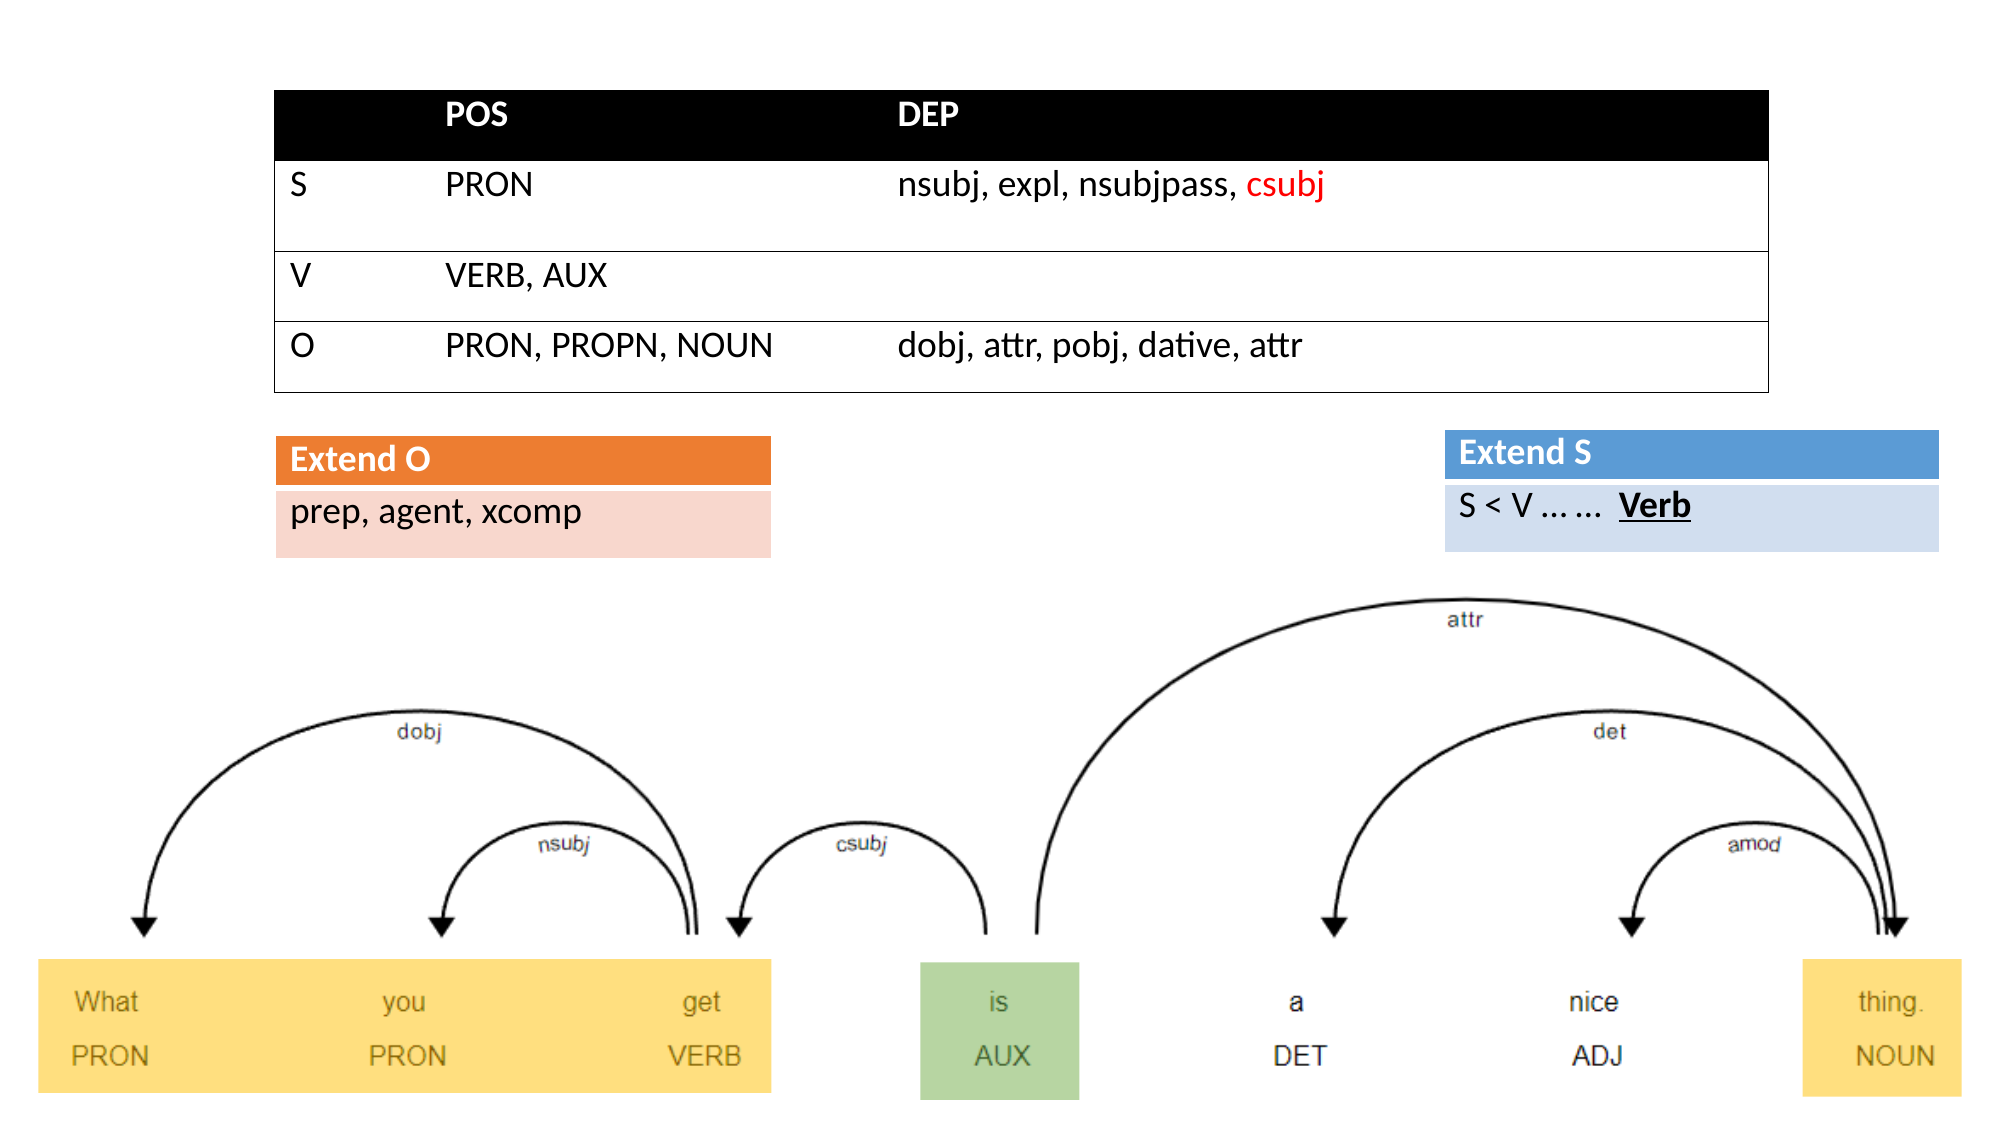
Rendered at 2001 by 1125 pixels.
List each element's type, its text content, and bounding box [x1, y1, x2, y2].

table_cell O [275, 322, 431, 392]
table_header Extend O [276, 436, 771, 485]
table_header DEP [882, 91, 1768, 160]
table_cell V [275, 252, 431, 321]
table_cell VERB, AUX [431, 252, 882, 321]
table_cell [882, 252, 1768, 321]
table_header POS [431, 91, 882, 160]
picture [56, 572, 1962, 1100]
table_cell prep, agent, xcomp [276, 491, 771, 558]
table_cell nsubj, expl, nsubjpass, csubj [882, 161, 1768, 251]
text_box [38, 959, 56, 1093]
table_header Extend S [1445, 430, 1939, 479]
table_cell S [275, 161, 431, 251]
table_cell dobj, attr, pobj, dative, attr [882, 322, 1768, 392]
table_cell S < V … … Verb [1445, 485, 1939, 552]
table_cell PRON, PROPN, NOUN [431, 322, 882, 392]
table_cell PRON [431, 161, 882, 251]
table_header [275, 91, 431, 160]
